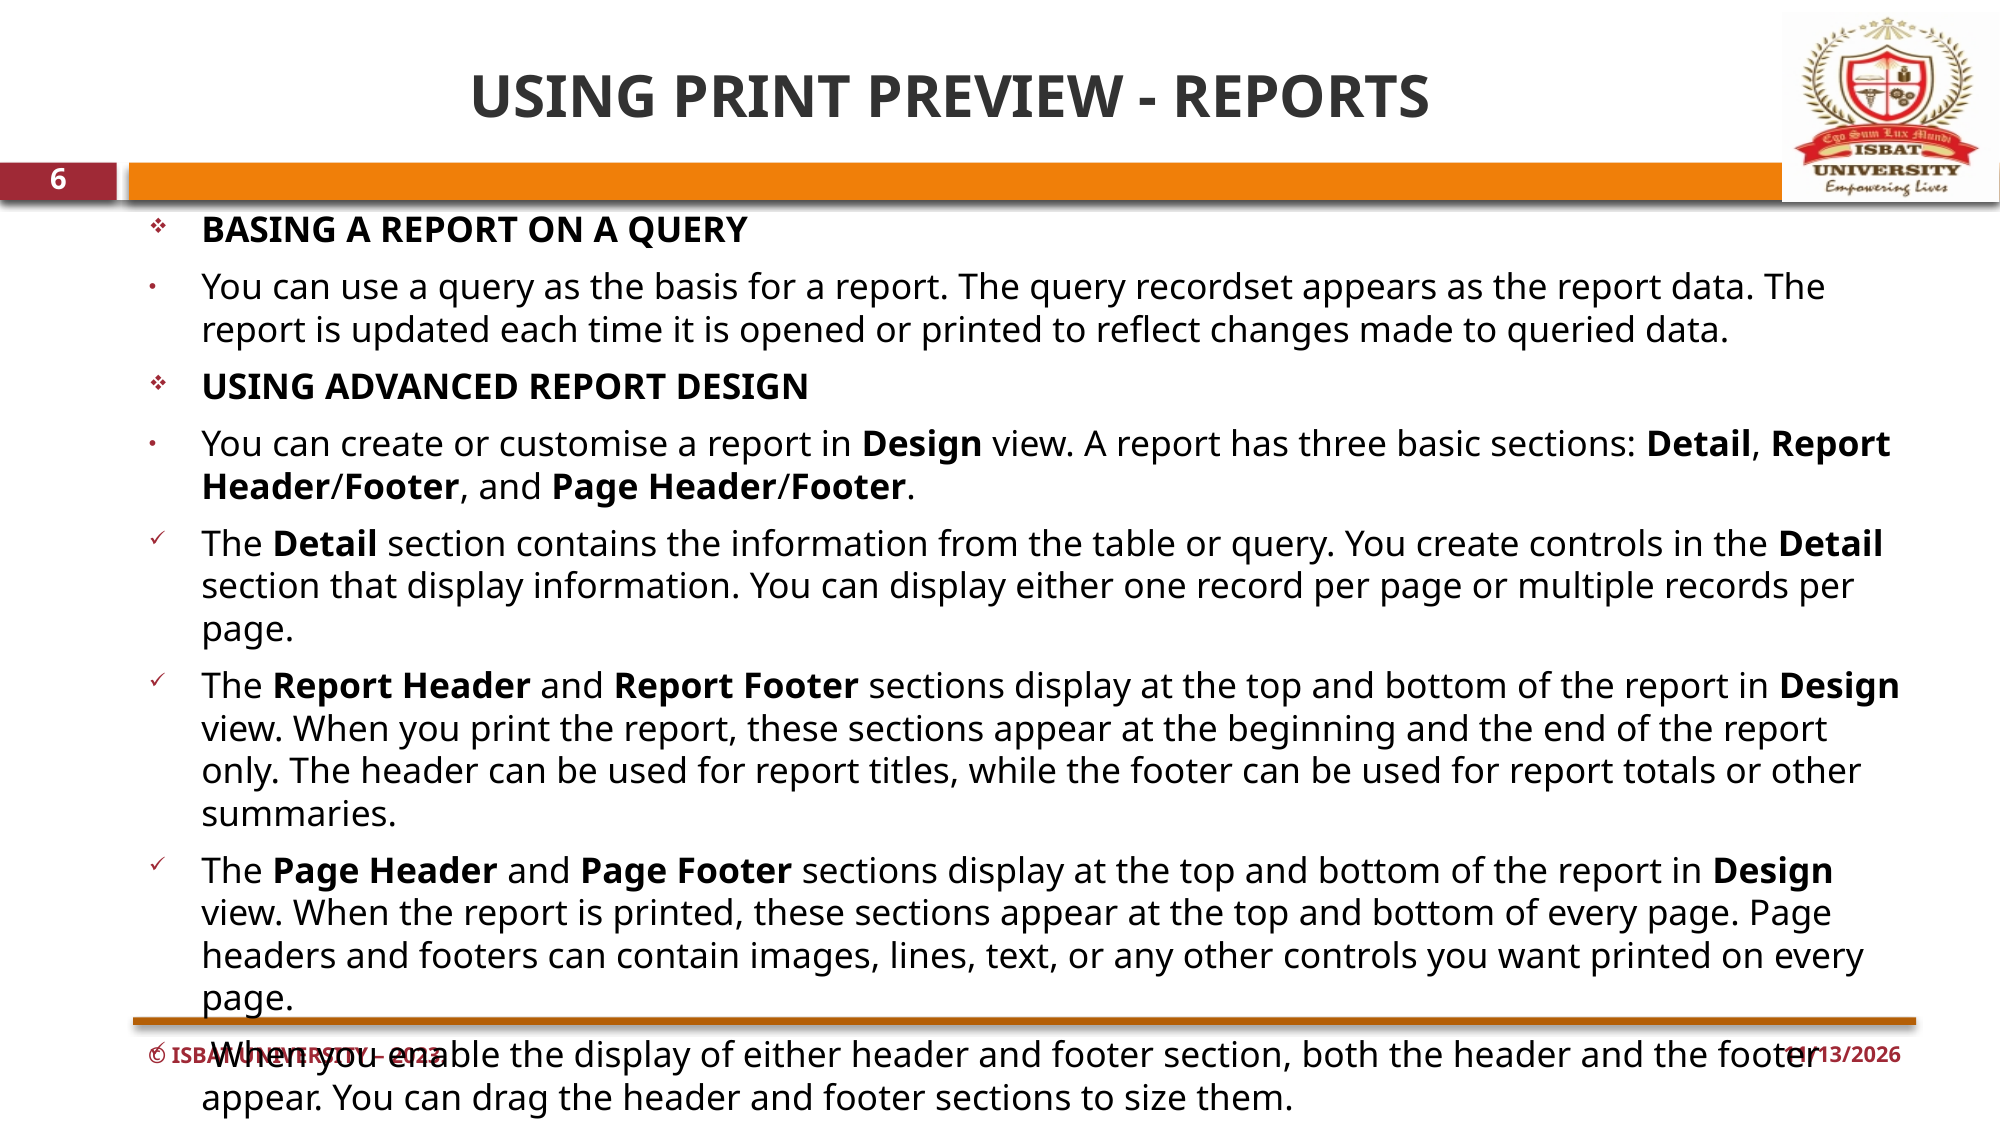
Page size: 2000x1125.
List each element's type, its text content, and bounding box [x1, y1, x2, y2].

picture [1782, 12, 2000, 202]
slide_number 6 [0, 161, 117, 200]
title USING PRINT PREVIEW - REPORTS [133, 24, 1783, 163]
list BASING A REPORT ON A QUERY You can use a query as the basis for a report. The query recordset appears as the report data. The report is updated each time it is opened or printed to reflect changes made to queried data. USING ADVANCED REPORT DESIGN You can create or customise a report in Design view. A report has three basic sections: Detail, Report Header/Footer, and Page Header/Footer. The Detail section contains the information from the table or query. You create controls in the Detail section that display information. You can display either one record per page or multiple records per page. The Report Header and Report Footer sections display at the top and bottom of the report in Design view. When you print the report, these sections appear at the beginning and the end of the report only. The header can be used for report titles, while the footer can be used for report totals or other summaries. The Page Header and Page Footer sections display at the top and bottom of the report in Design view. When the report is printed, these sections appear at the top and bottom of every page. Page headers and footers can contain images, lines, text, or any other controls you want printed on every page. When you enable the display of either header and footer section, both the header and the footer appear. You can drag the header and footer sections to size them. [133, 200, 1917, 1000]
